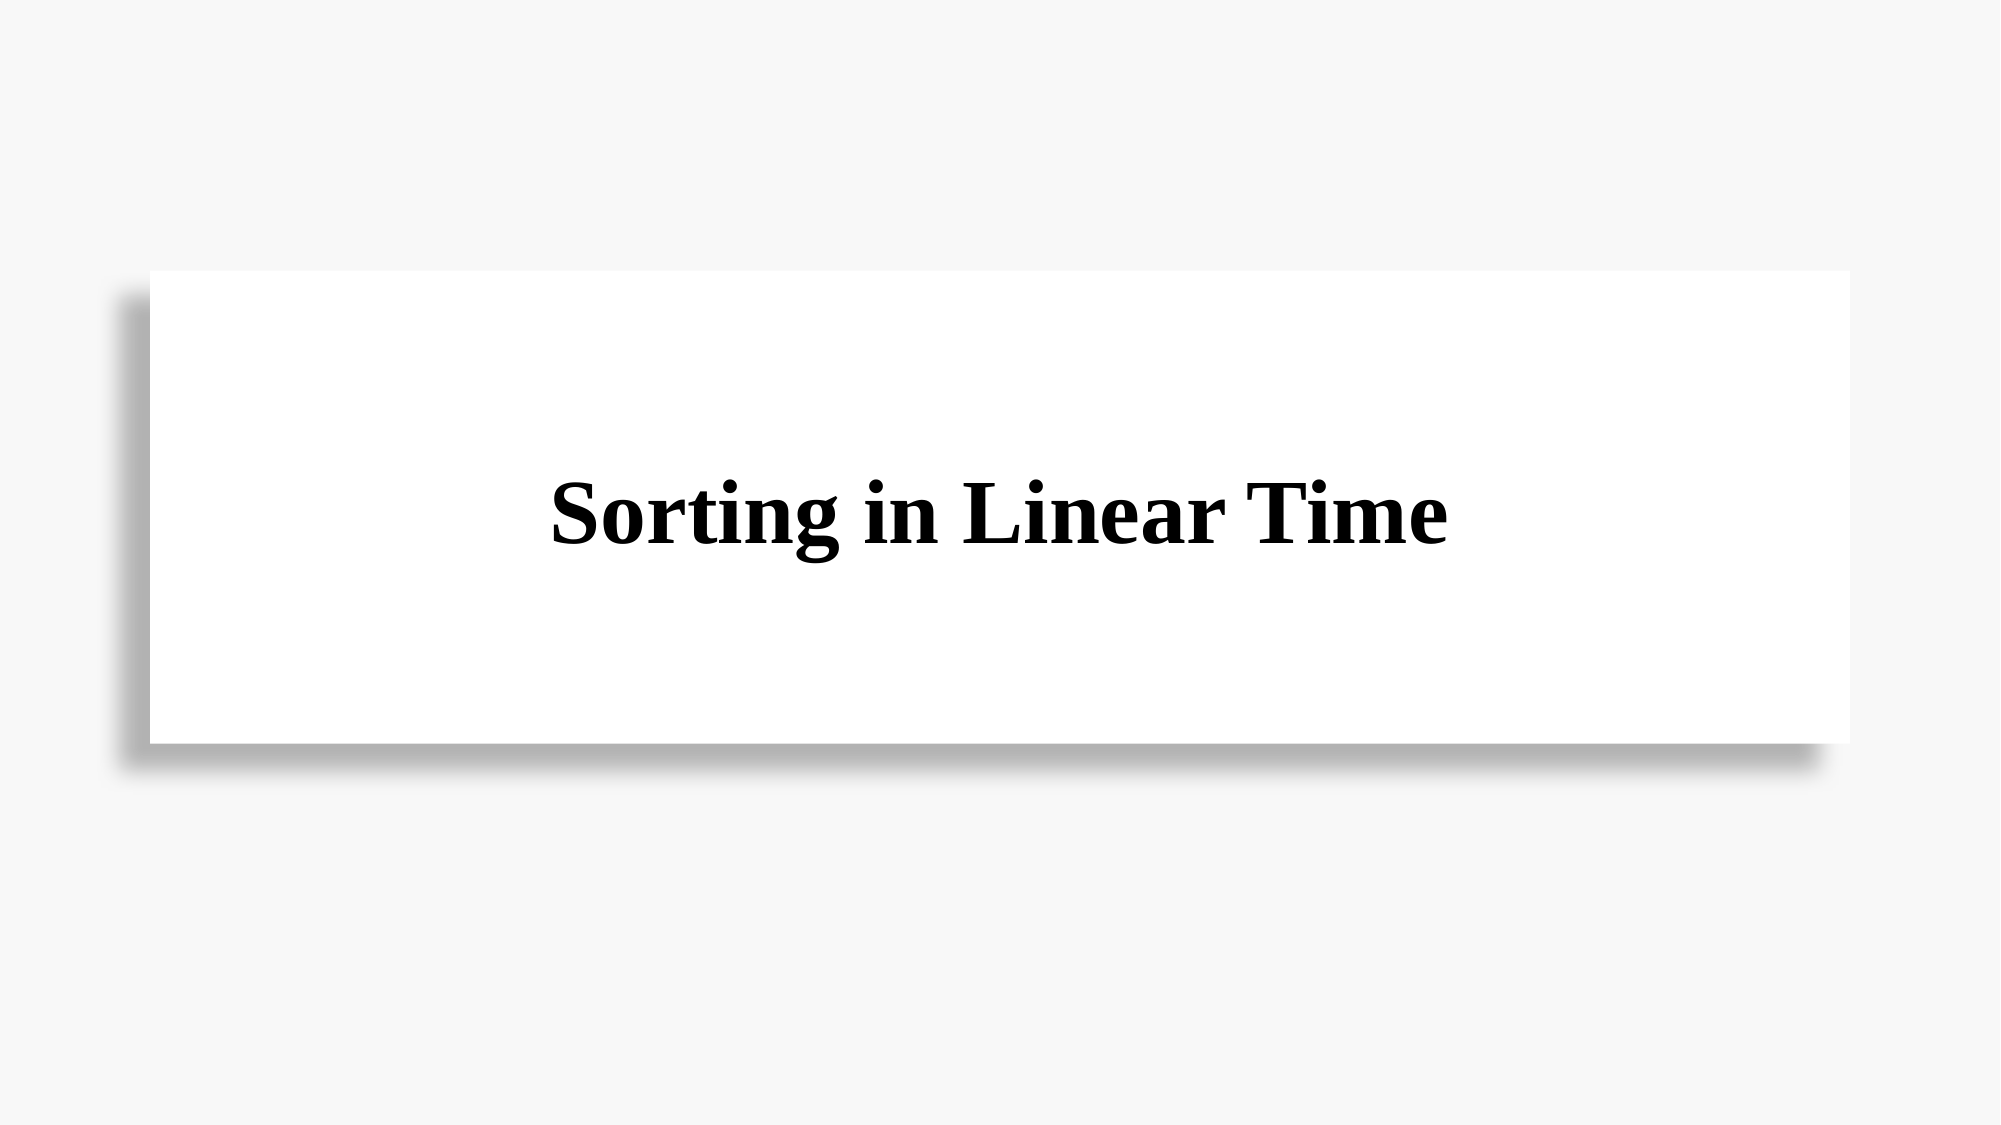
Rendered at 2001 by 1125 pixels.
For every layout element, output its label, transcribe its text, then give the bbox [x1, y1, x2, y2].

title Sorting in Linear Time [150, 270, 1850, 744]
